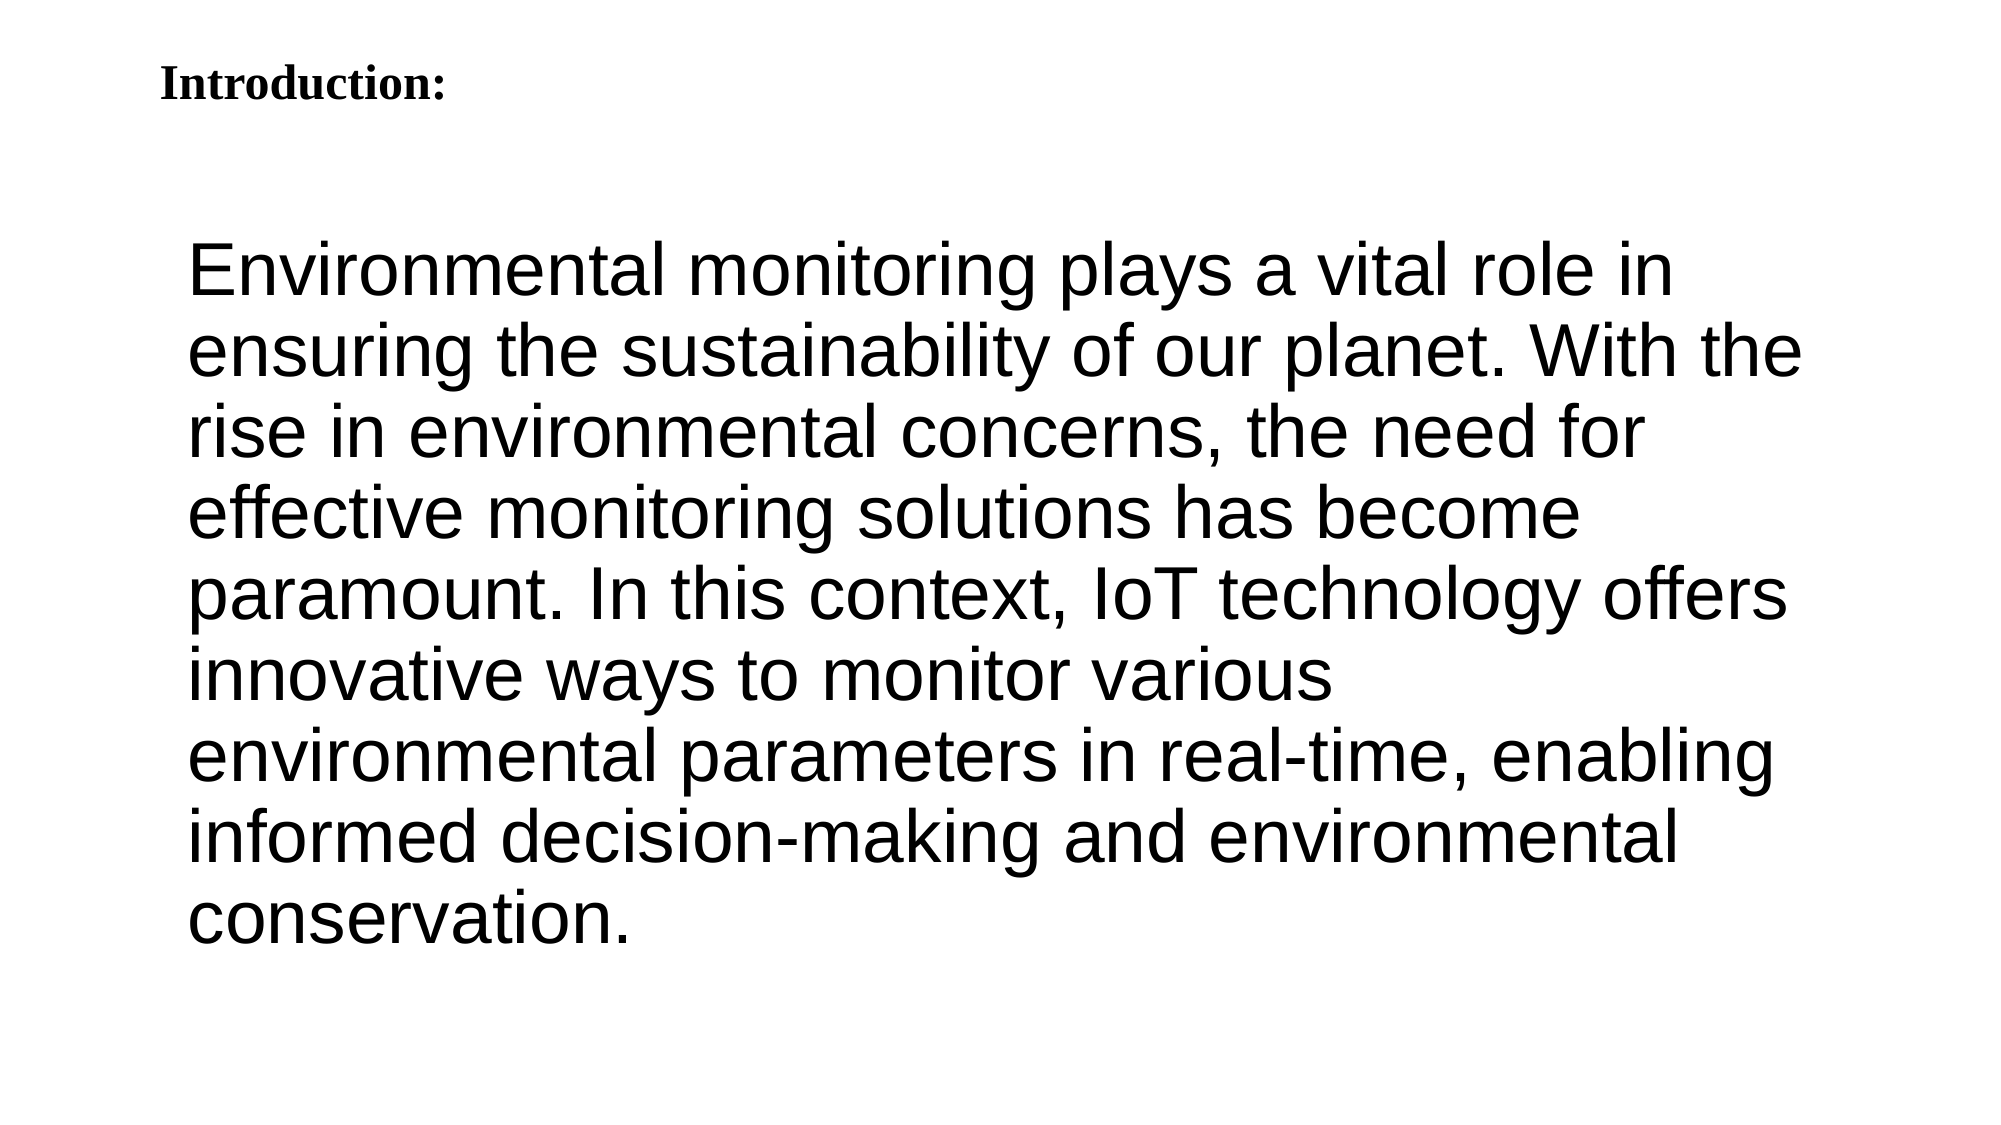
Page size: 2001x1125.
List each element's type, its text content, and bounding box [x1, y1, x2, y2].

title Introduction: [144, 15, 1546, 118]
subtitle Environmental monitoring plays a vital role in ensuring the sustainability of our planet. With the rise in environmental concerns, the need for effective monitoring solutions has become paramount. In this context, IoT technology offers innovative ways to monitor various environmental parameters in real-time, enabling informed decision-making and environmental conservation. [172, 223, 1828, 540]
